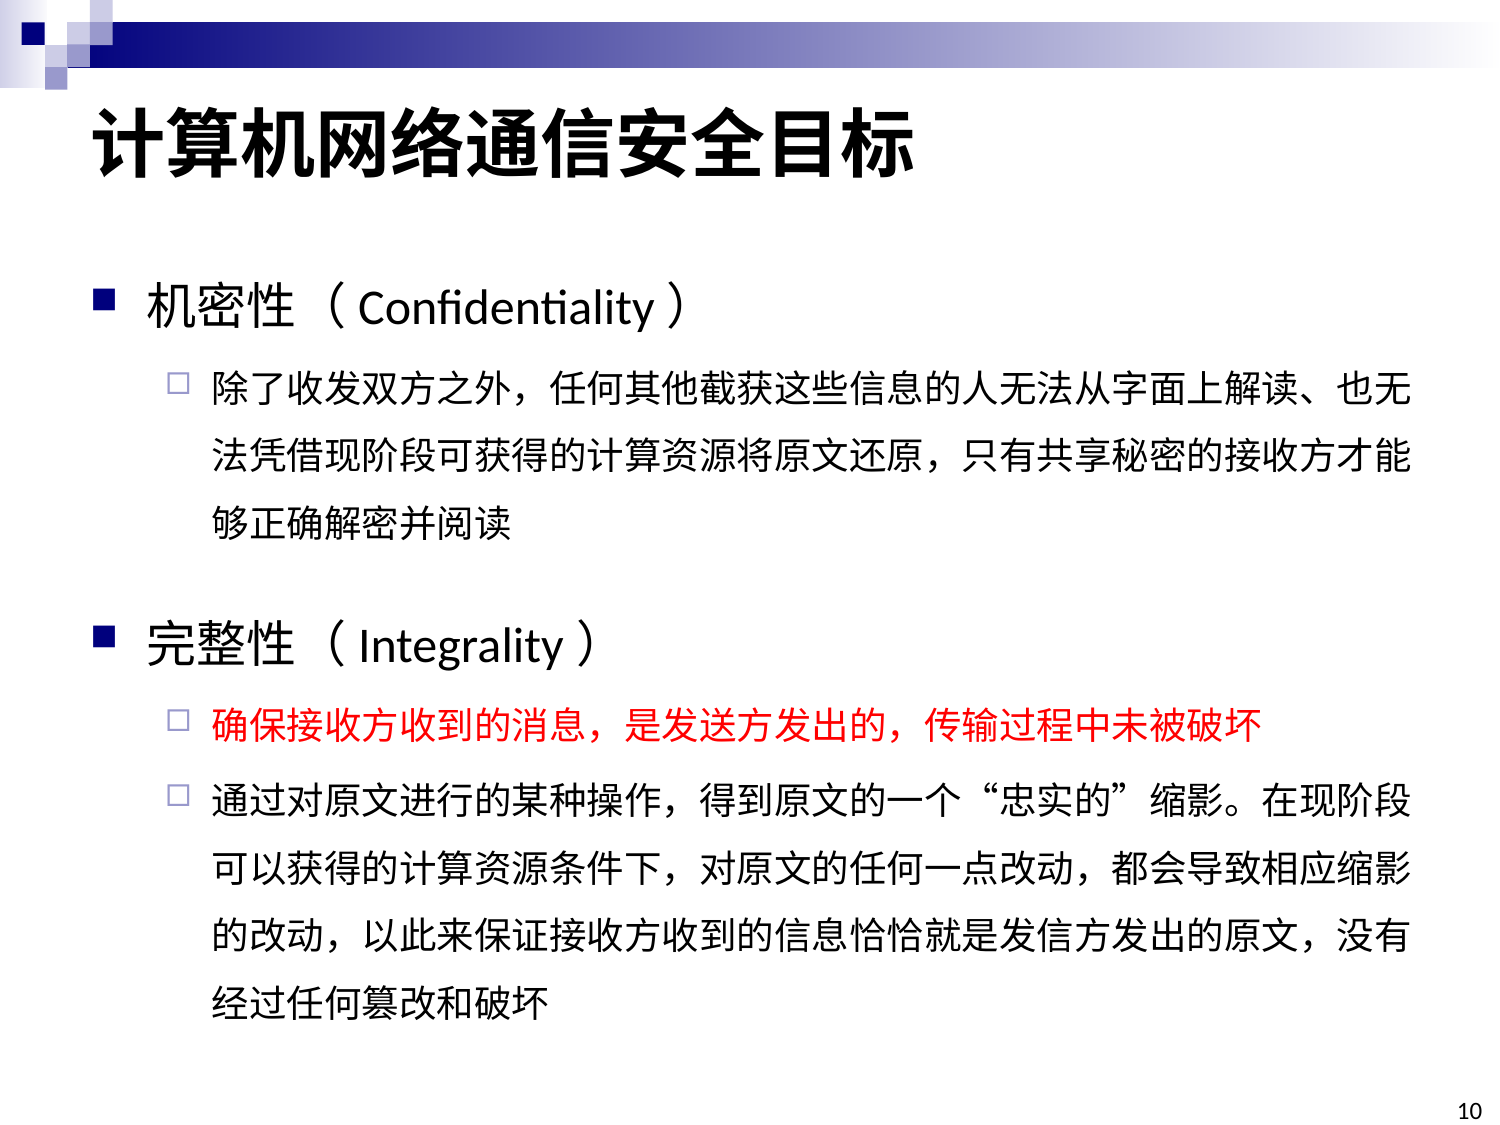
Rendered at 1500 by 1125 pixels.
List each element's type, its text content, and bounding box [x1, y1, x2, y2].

list 机密性（Confidentiality） 除了收发双方之外，任何其他截获这些信息的人无法从字面上解读、也无法凭借现阶段可获得的计算资源将原文还原，只有共享秘密的接收方才能够正确解密并阅读 完整性（Integrality） 确保接收方收到的消息，是发送方发出的，传输过程中未被破坏 通过对原文进行的某种操作，得到原文的一个“忠实的”缩影。在现阶段可以获得的计算资源条件下，对原文的任何一点改动，都会导致相应缩影的改动，以此来保证接收方收到的信息恰恰就是发信方发出的原文，没有经过任何篡改和破坏 [75, 237, 1449, 1100]
slide_number 10 [1448, 1100, 1483, 1125]
title 计算机网络通信安全目标 [75, 75, 1425, 209]
